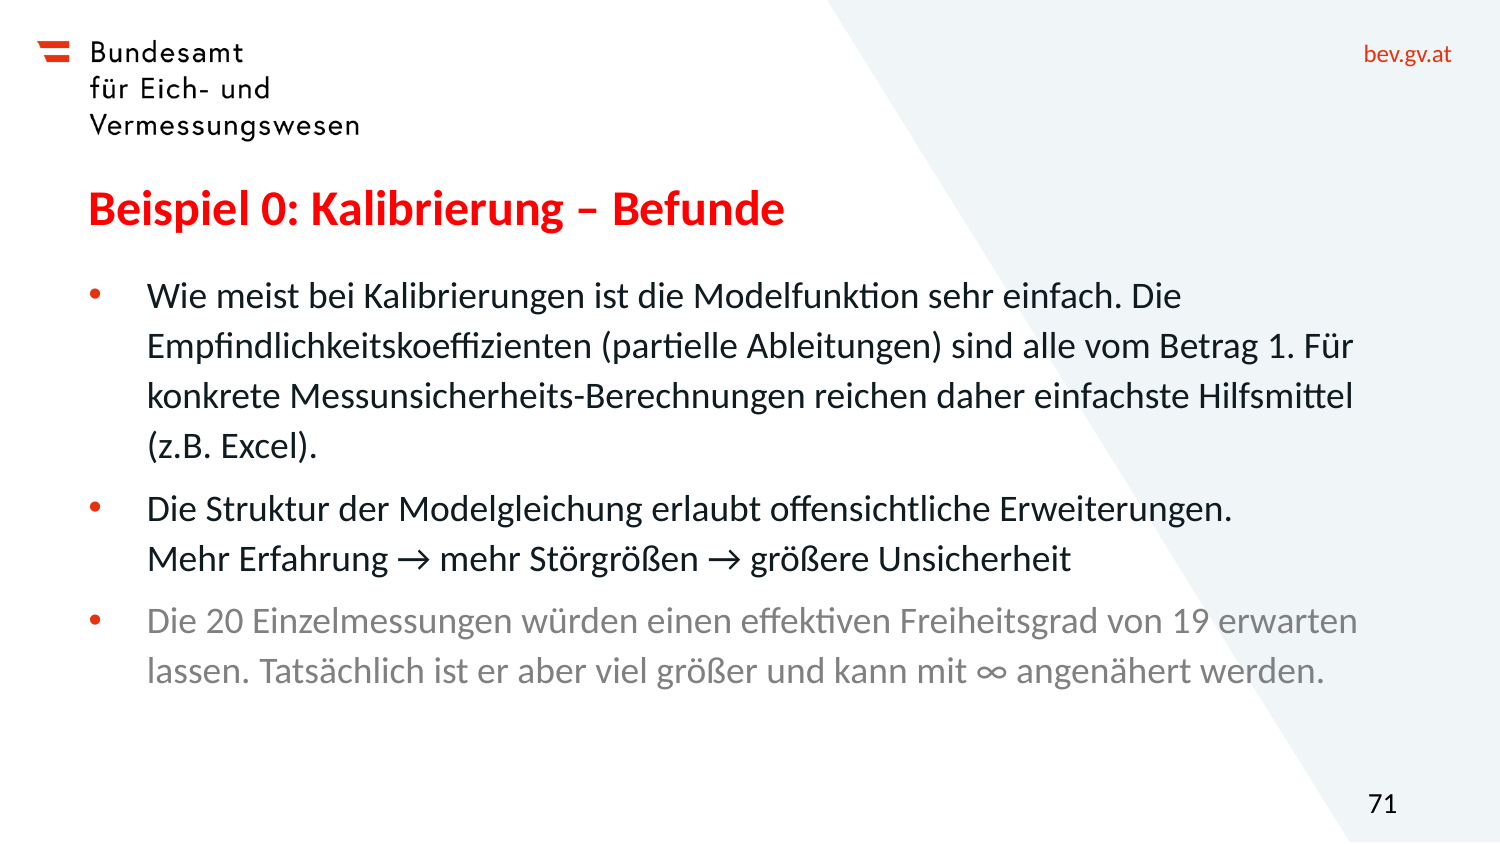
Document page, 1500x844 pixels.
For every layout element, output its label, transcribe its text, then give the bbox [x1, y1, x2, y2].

slide_number 71 [1263, 785, 1398, 819]
title Beispiel 0: Kalibrierung – Befunde [88, 173, 1398, 266]
picture [0, 0, 1500, 842]
list Wie meist bei Kalibrierungen ist die Modelfunktion sehr einfach. Die Empfindlichkeitskoeffizienten (partielle Ableitungen) sind alle vom Betrag 1. Für konkrete Messunsicherheits-Berechnungen reichen daher einfachste Hilfsmittel (z.B. Excel). Die Struktur der Modelgleichung erlaubt offensichtliche Erweiterungen. Mehr Erfahrung → mehr Störgrößen → größere Unsicherheit Die 20 Einzelmessungen würden einen effektiven Freiheitsgrad von 19 erwarten lassen. Tatsächlich ist er aber viel größer und kann mit ∞ angenähert werden. [88, 266, 1398, 756]
